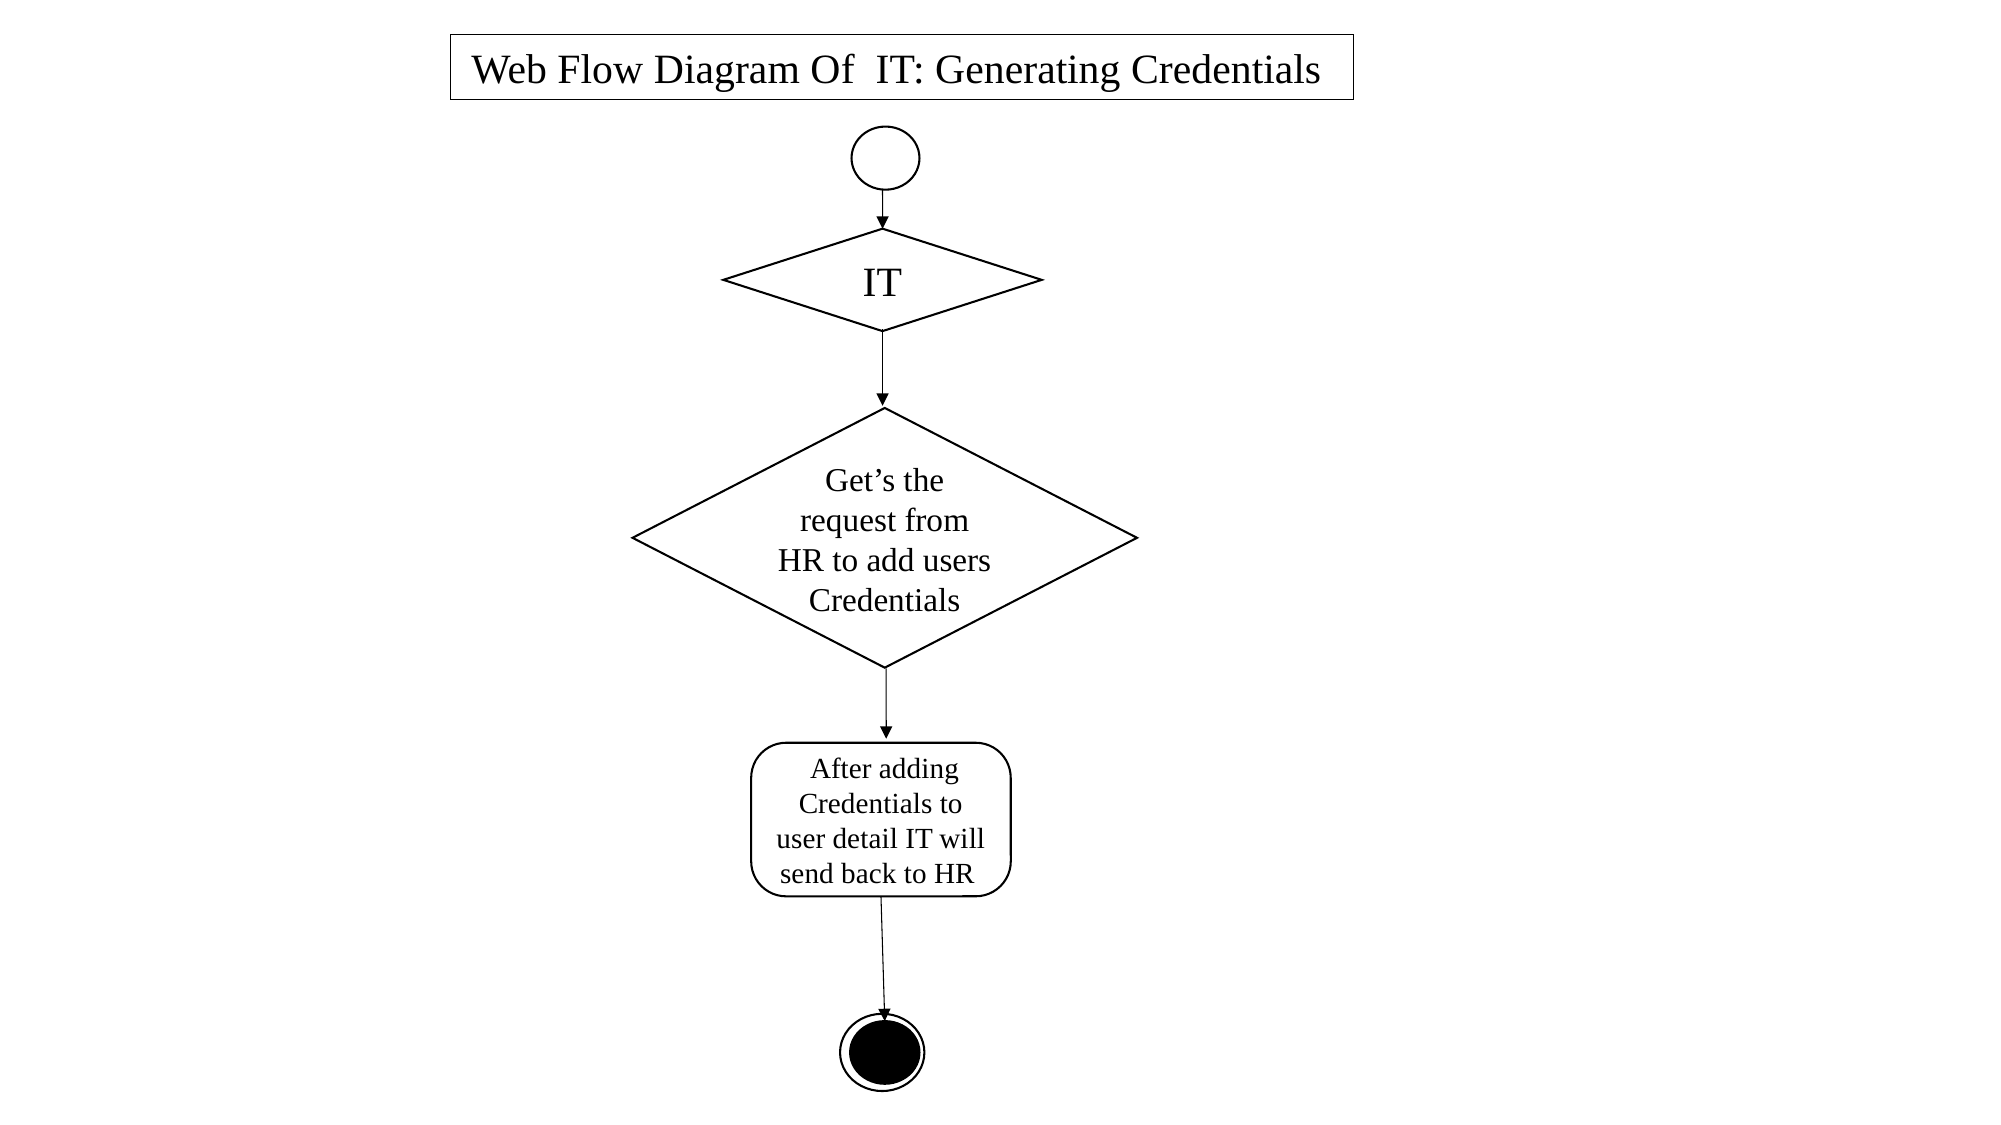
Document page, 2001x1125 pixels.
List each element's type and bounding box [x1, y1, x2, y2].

text_box [450, 34, 1354, 1092]
